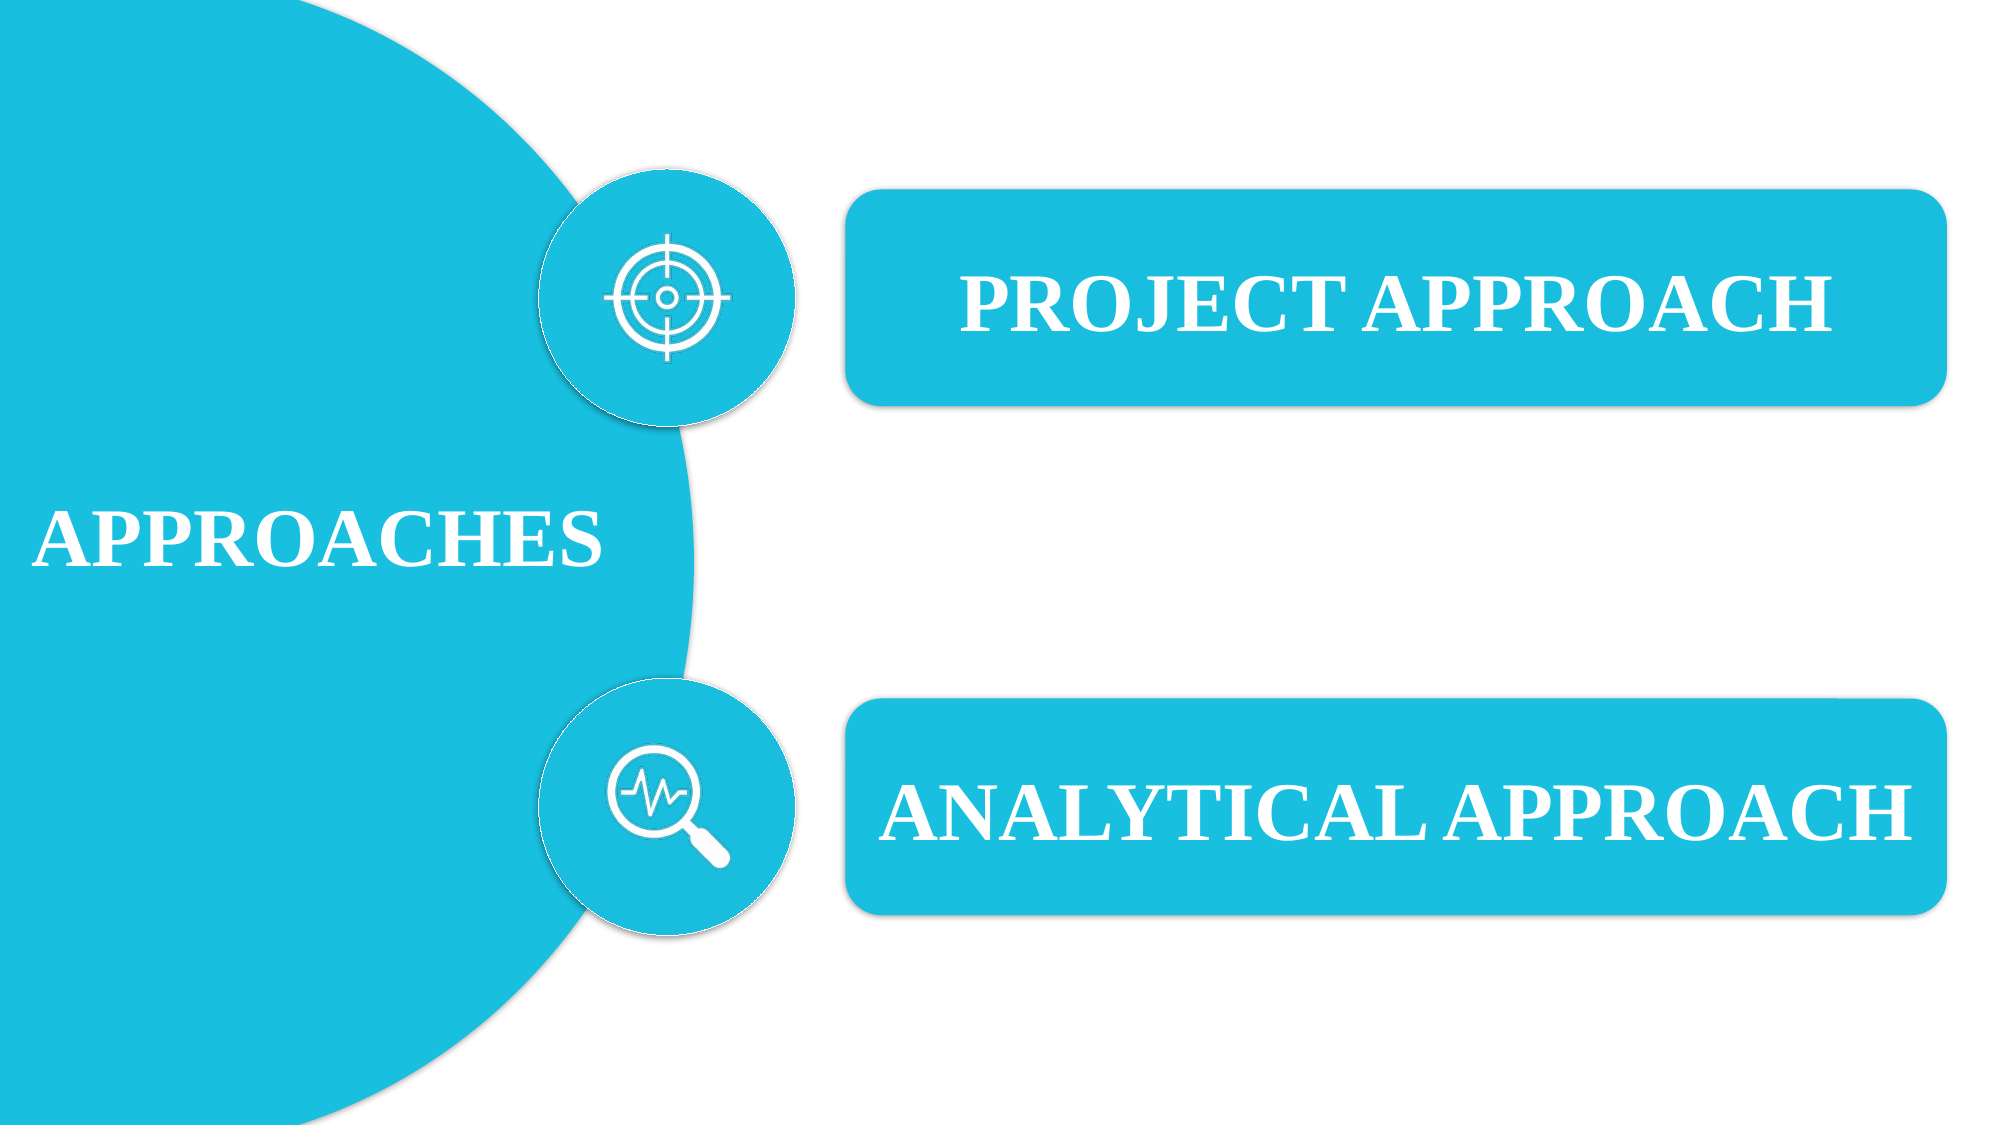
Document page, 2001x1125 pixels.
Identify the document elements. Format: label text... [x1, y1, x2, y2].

text_box APPROACHES [17, 476, 668, 591]
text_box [538, 677, 1948, 936]
text_box [0, 0, 694, 1125]
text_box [538, 168, 1948, 427]
